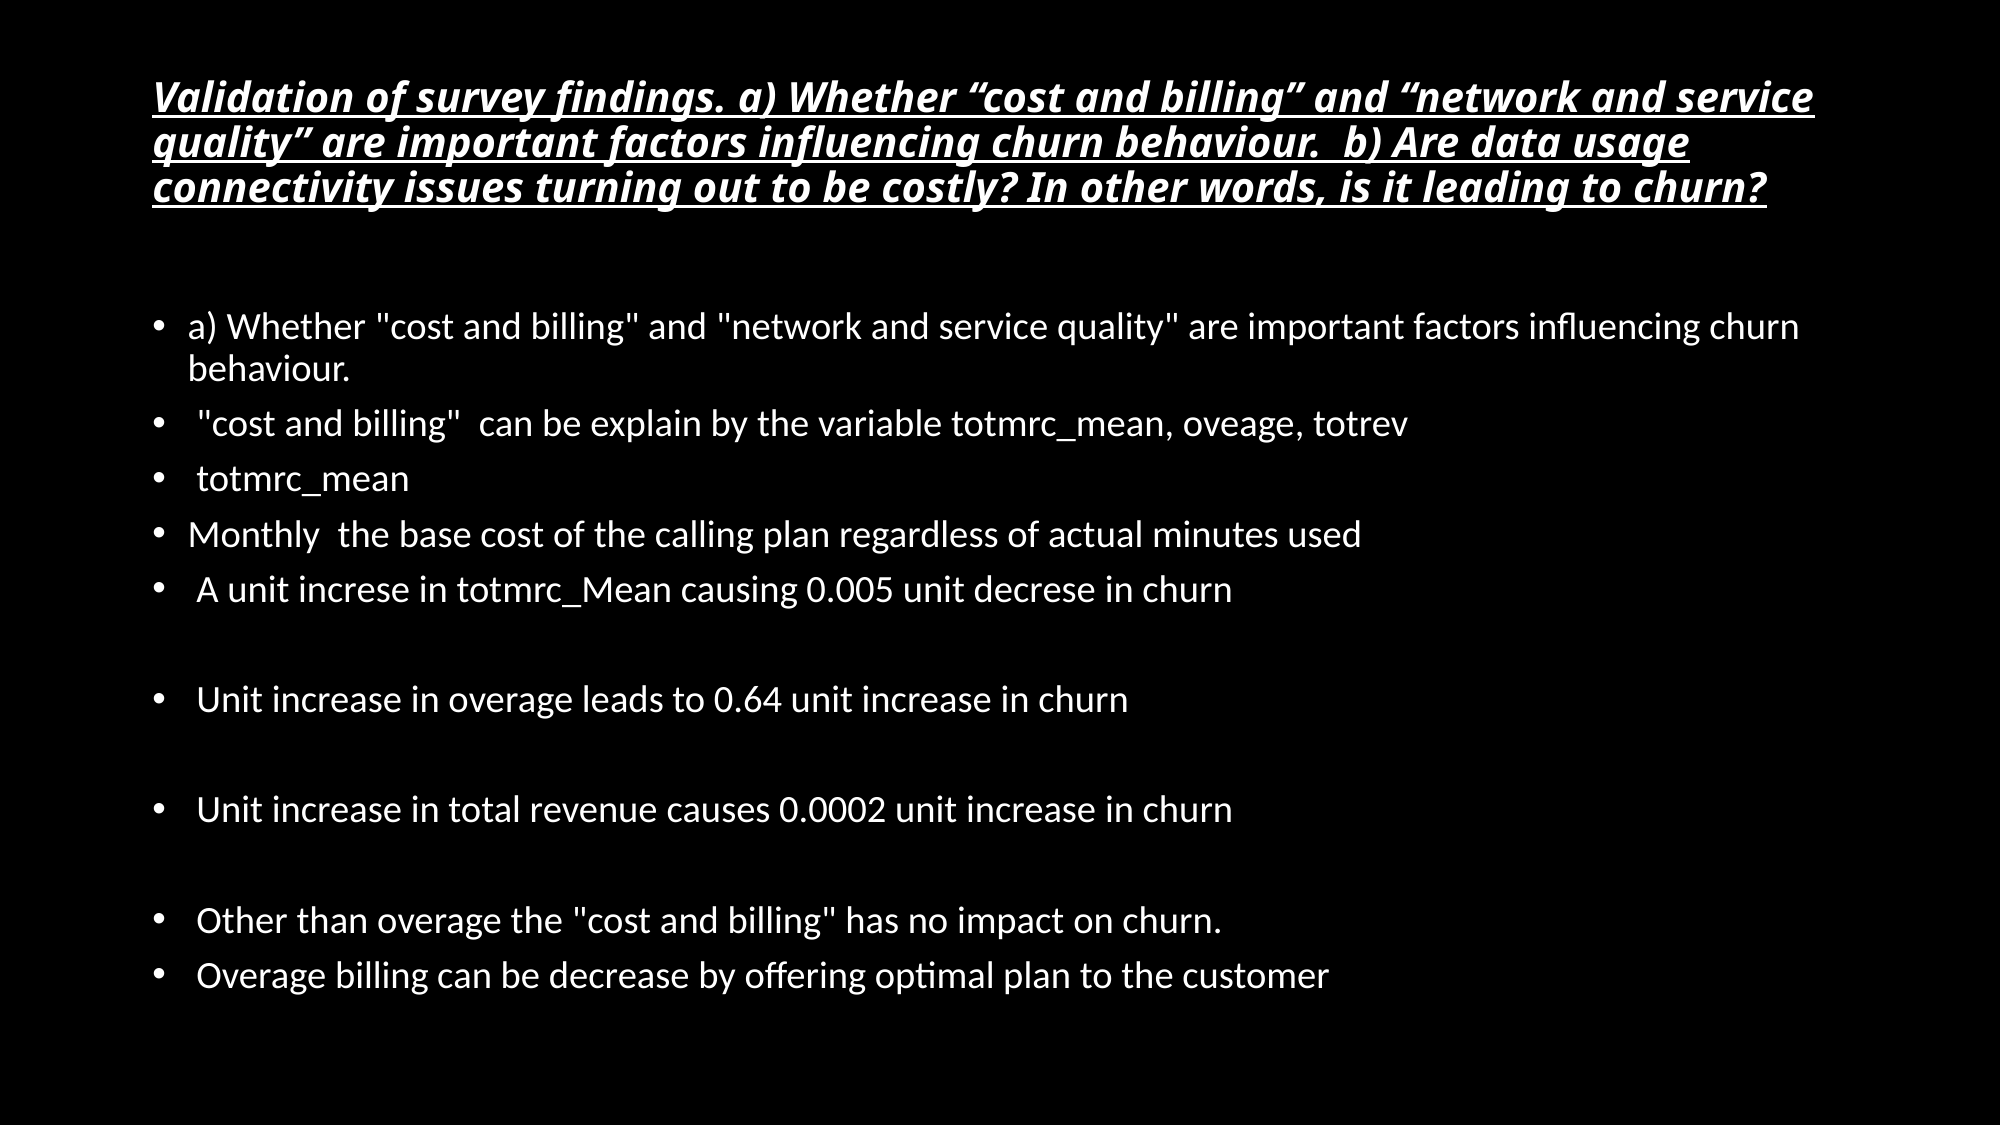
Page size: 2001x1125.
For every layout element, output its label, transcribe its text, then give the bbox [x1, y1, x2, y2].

list a) Whether "cost and billing" and "network and service quality" are important factors influencing churn behaviour. "cost and billing" can be explain by the variable totmrc_mean, oveage, totrev totmrc_mean Monthly the base cost of the calling plan regardless of actual minutes used A unit increse in totmrc_Mean causing 0.005 unit decrese in churn Unit increase in overage leads to 0.64 unit increase in churn Unit increase in total revenue causes 0.0002 unit increase in churn Other than overage the "cost and billing" has no impact on churn. Overage billing can be decrease by offering optimal plan to the customer [137, 299, 1863, 1014]
title Validation of survey findings. a) Whether “cost and billing” and “network and service quality” are important factors influencing churn behaviour. b) Are data usage connectivity issues turning out to be costly? In other words, is it leading to churn? [137, 59, 1863, 278]
